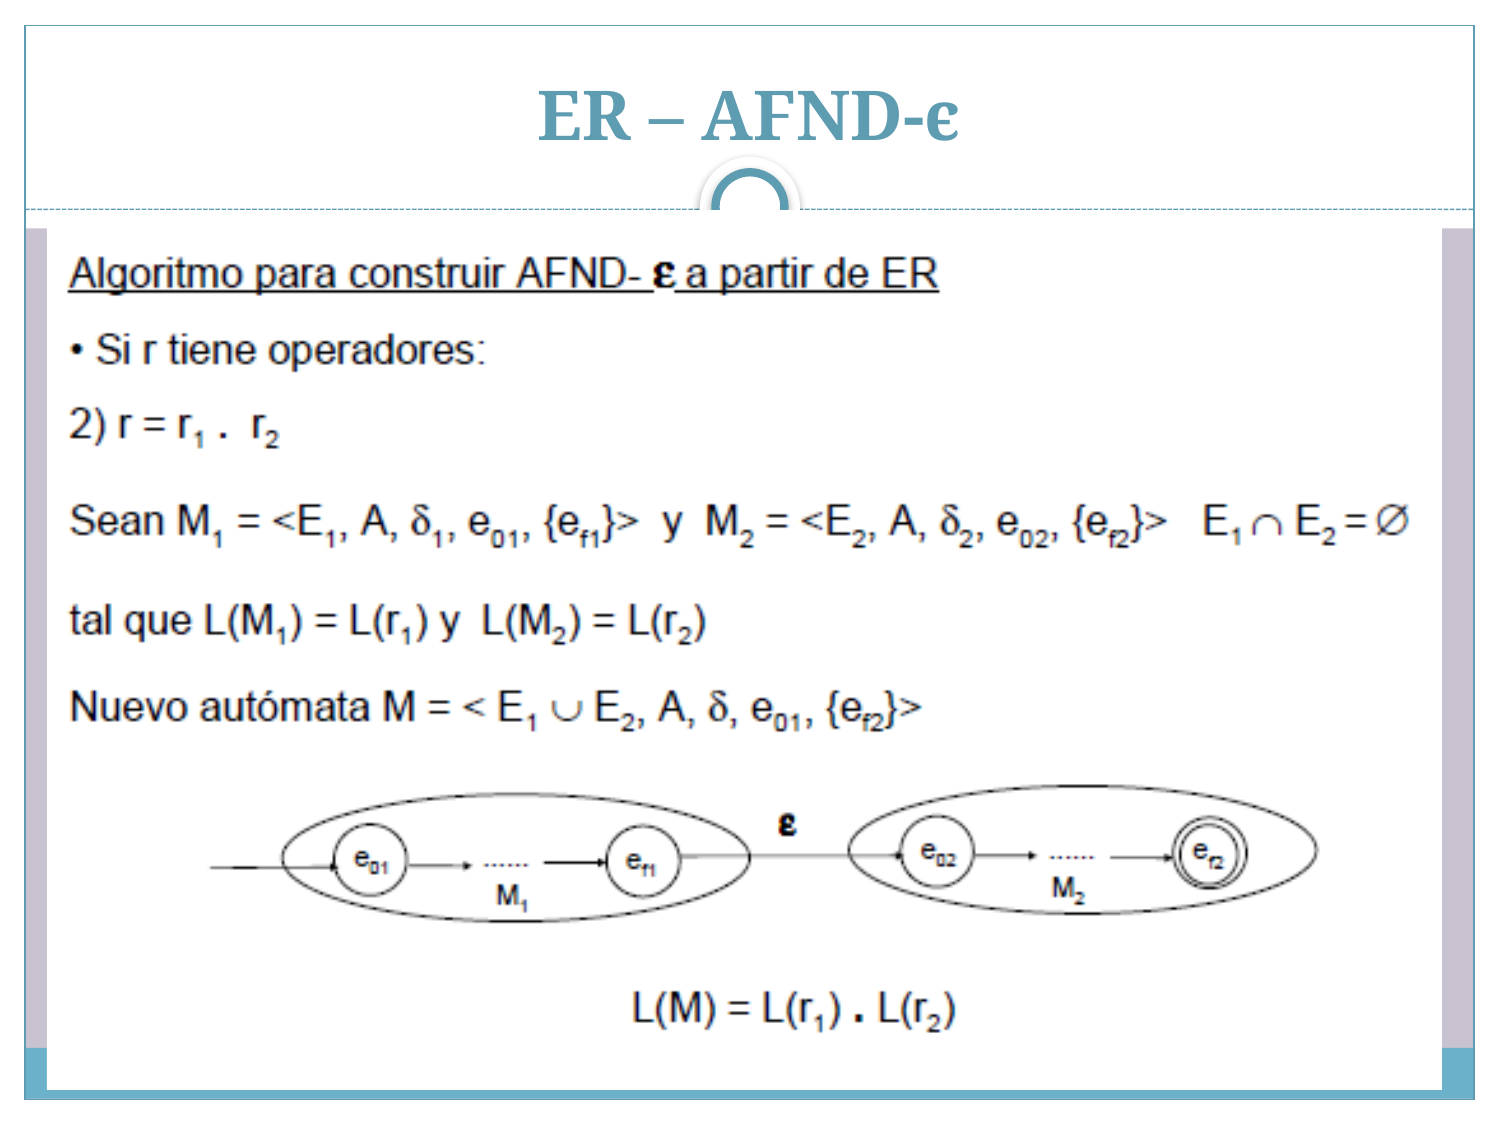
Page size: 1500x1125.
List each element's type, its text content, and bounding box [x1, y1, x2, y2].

picture [46, 210, 1443, 1091]
title ER – AFND-є [49, 37, 1450, 162]
